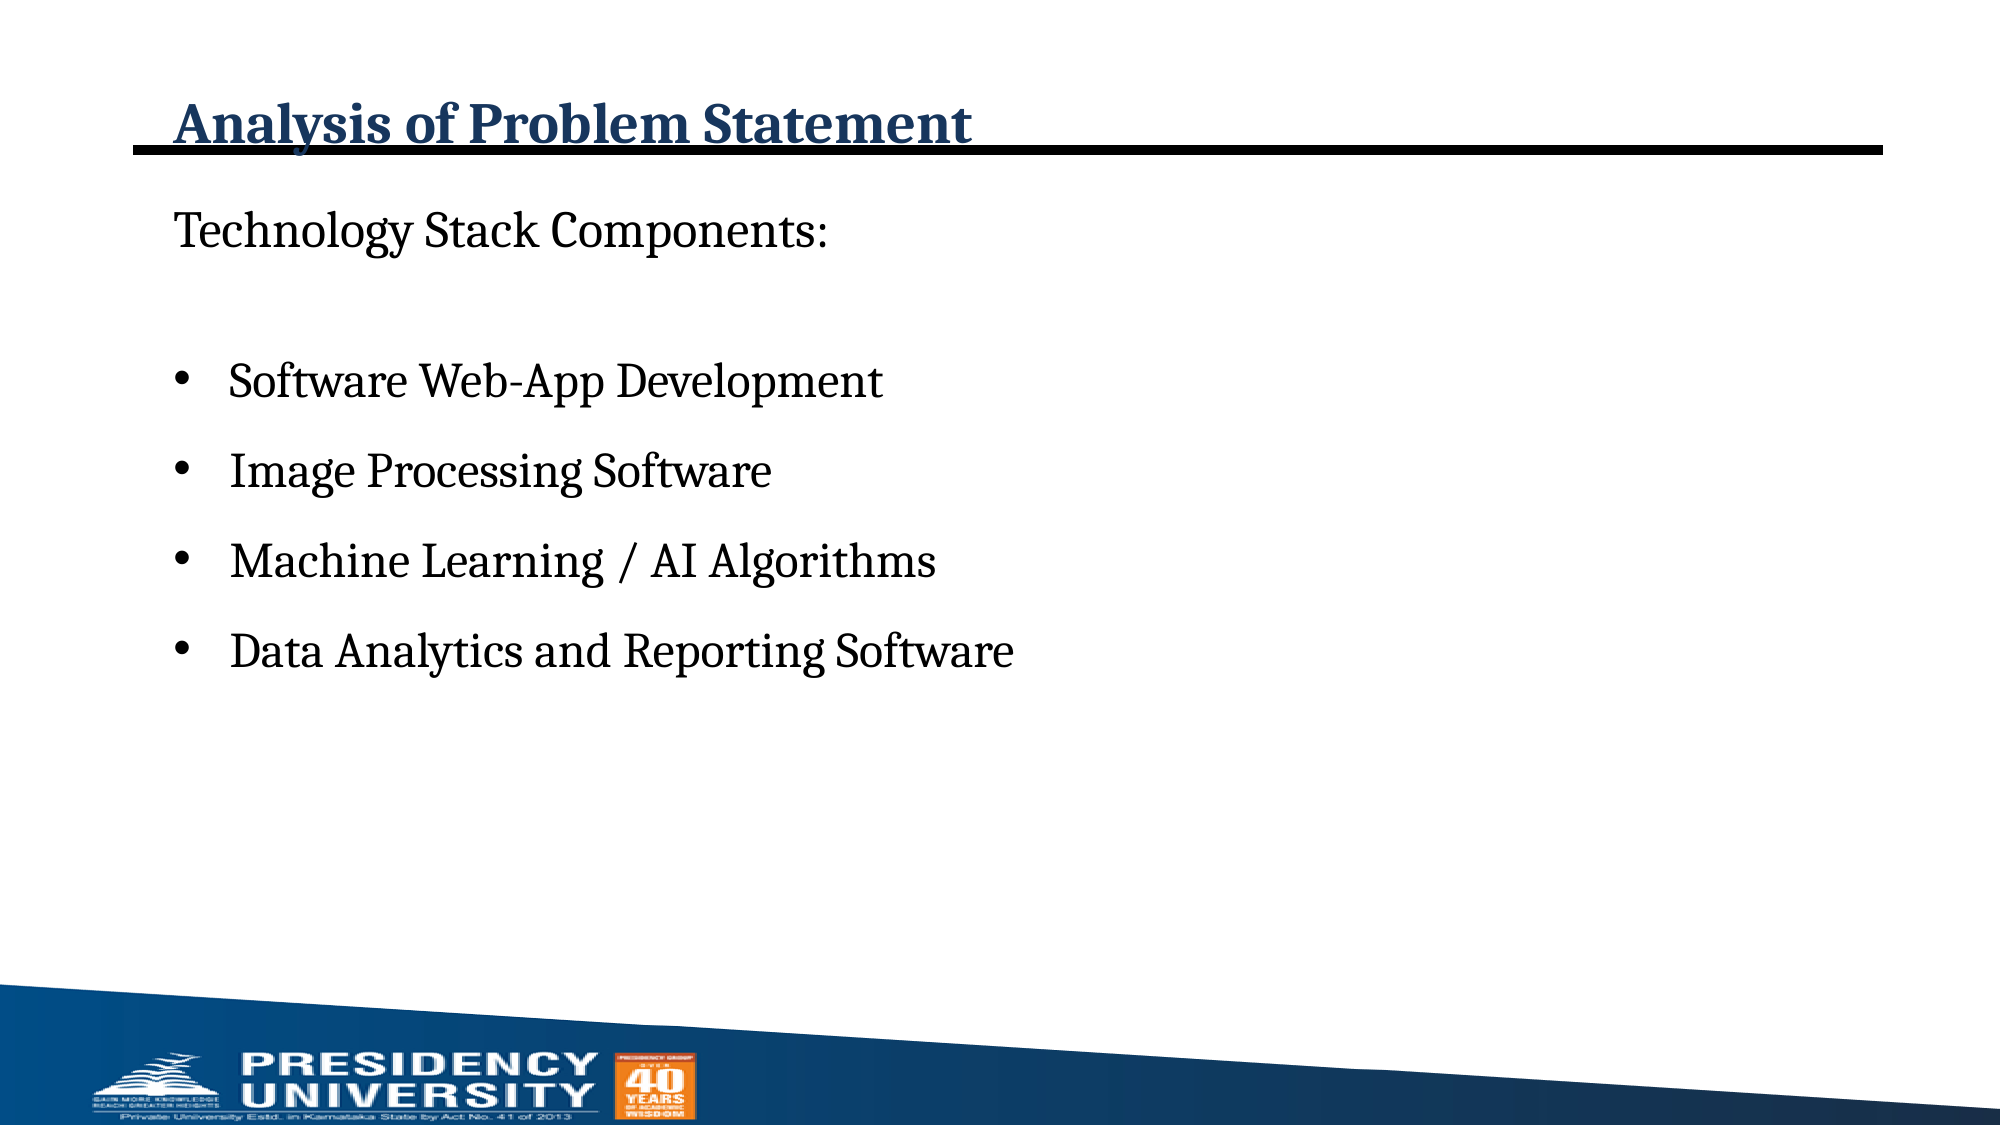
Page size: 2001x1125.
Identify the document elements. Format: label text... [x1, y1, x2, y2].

list Technology Stack Components: Software Web-App Development Image Processing Software Machine Learning / AI Algorithms Data Analytics and Reporting Software [133, 187, 1884, 779]
title Analysis of Problem Statement [133, 45, 1884, 125]
picture [0, 982, 2000, 1125]
